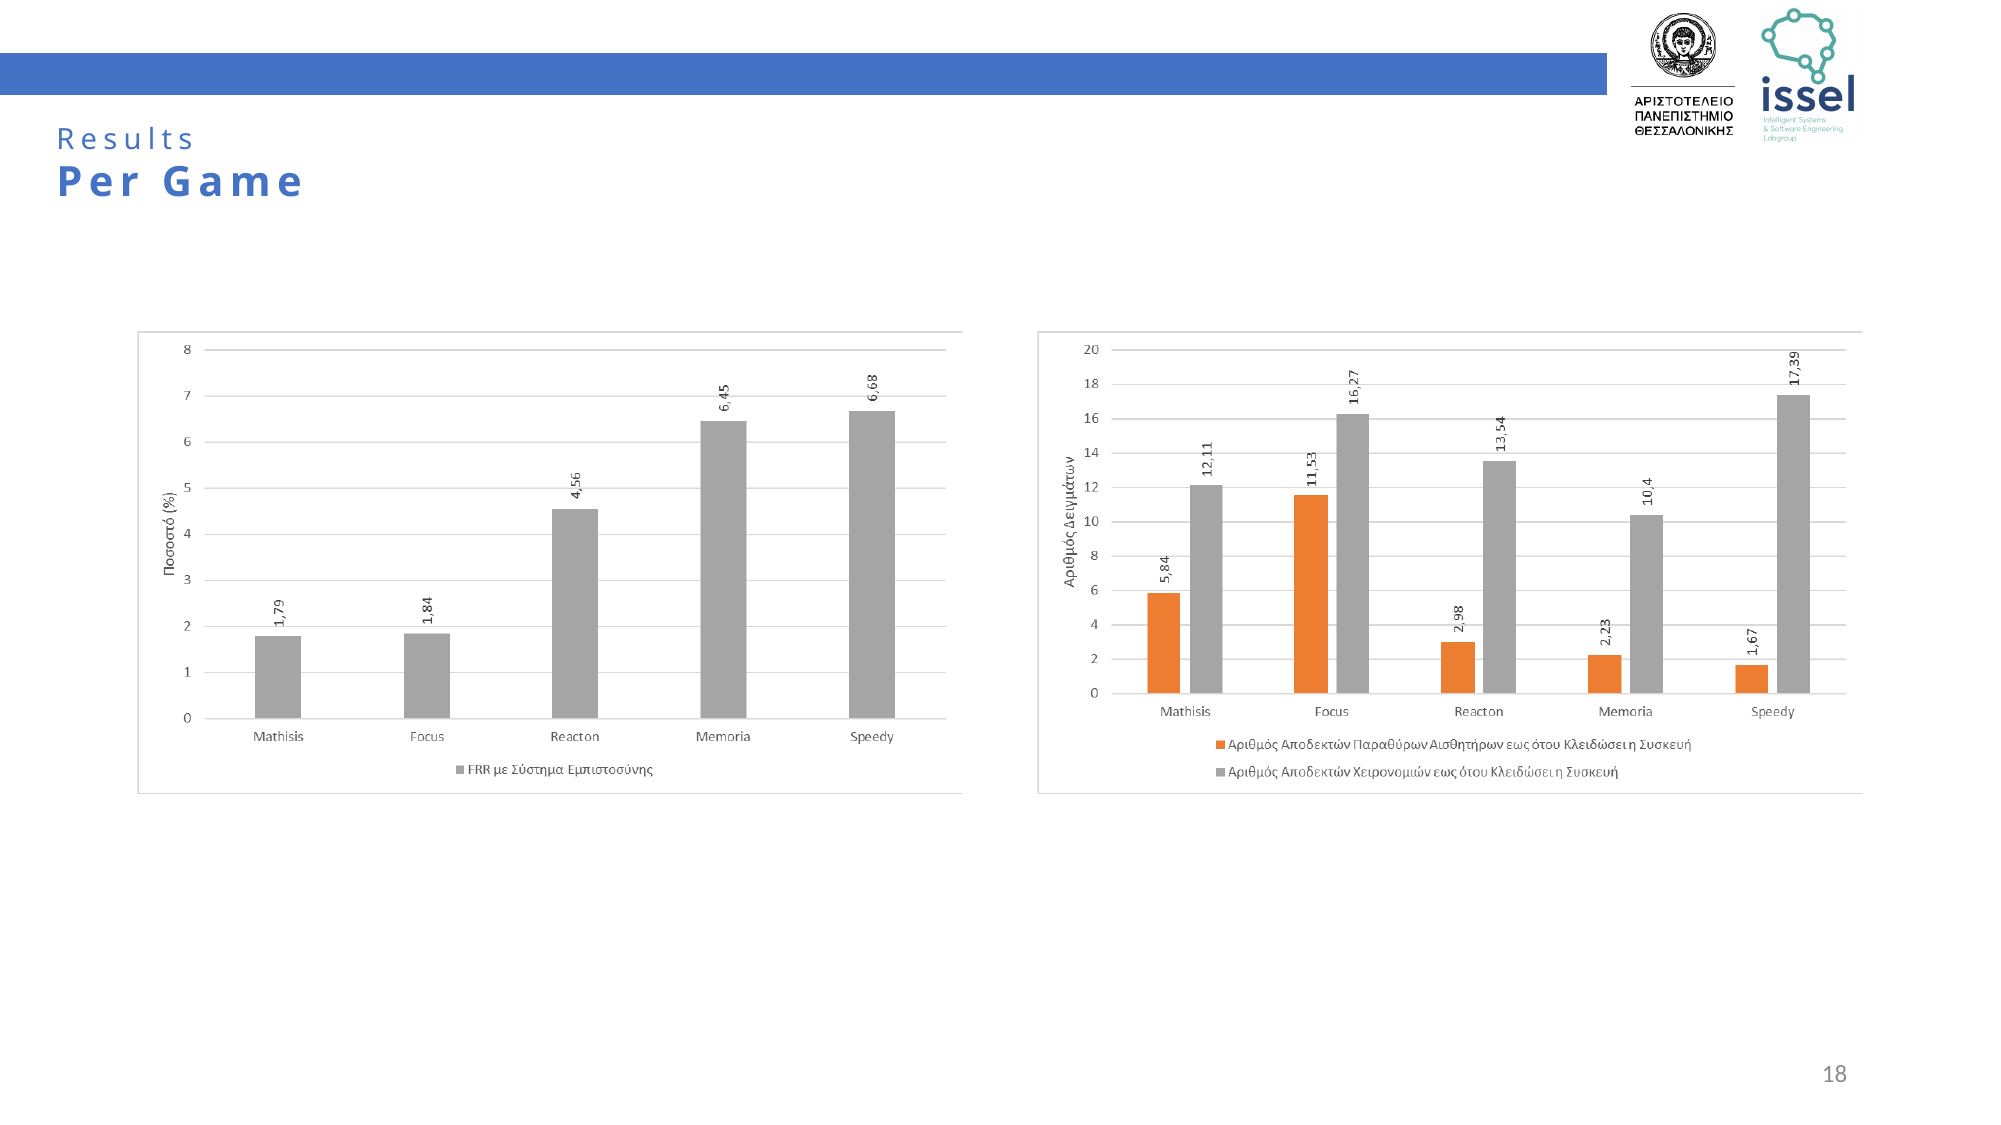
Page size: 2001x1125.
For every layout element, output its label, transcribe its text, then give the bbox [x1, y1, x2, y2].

picture [137, 331, 963, 794]
picture [1037, 331, 1863, 794]
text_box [0, 5, 1863, 143]
text_box Results Per Game [41, 143, 379, 213]
slide_number 18 [1412, 1042, 1863, 1103]
